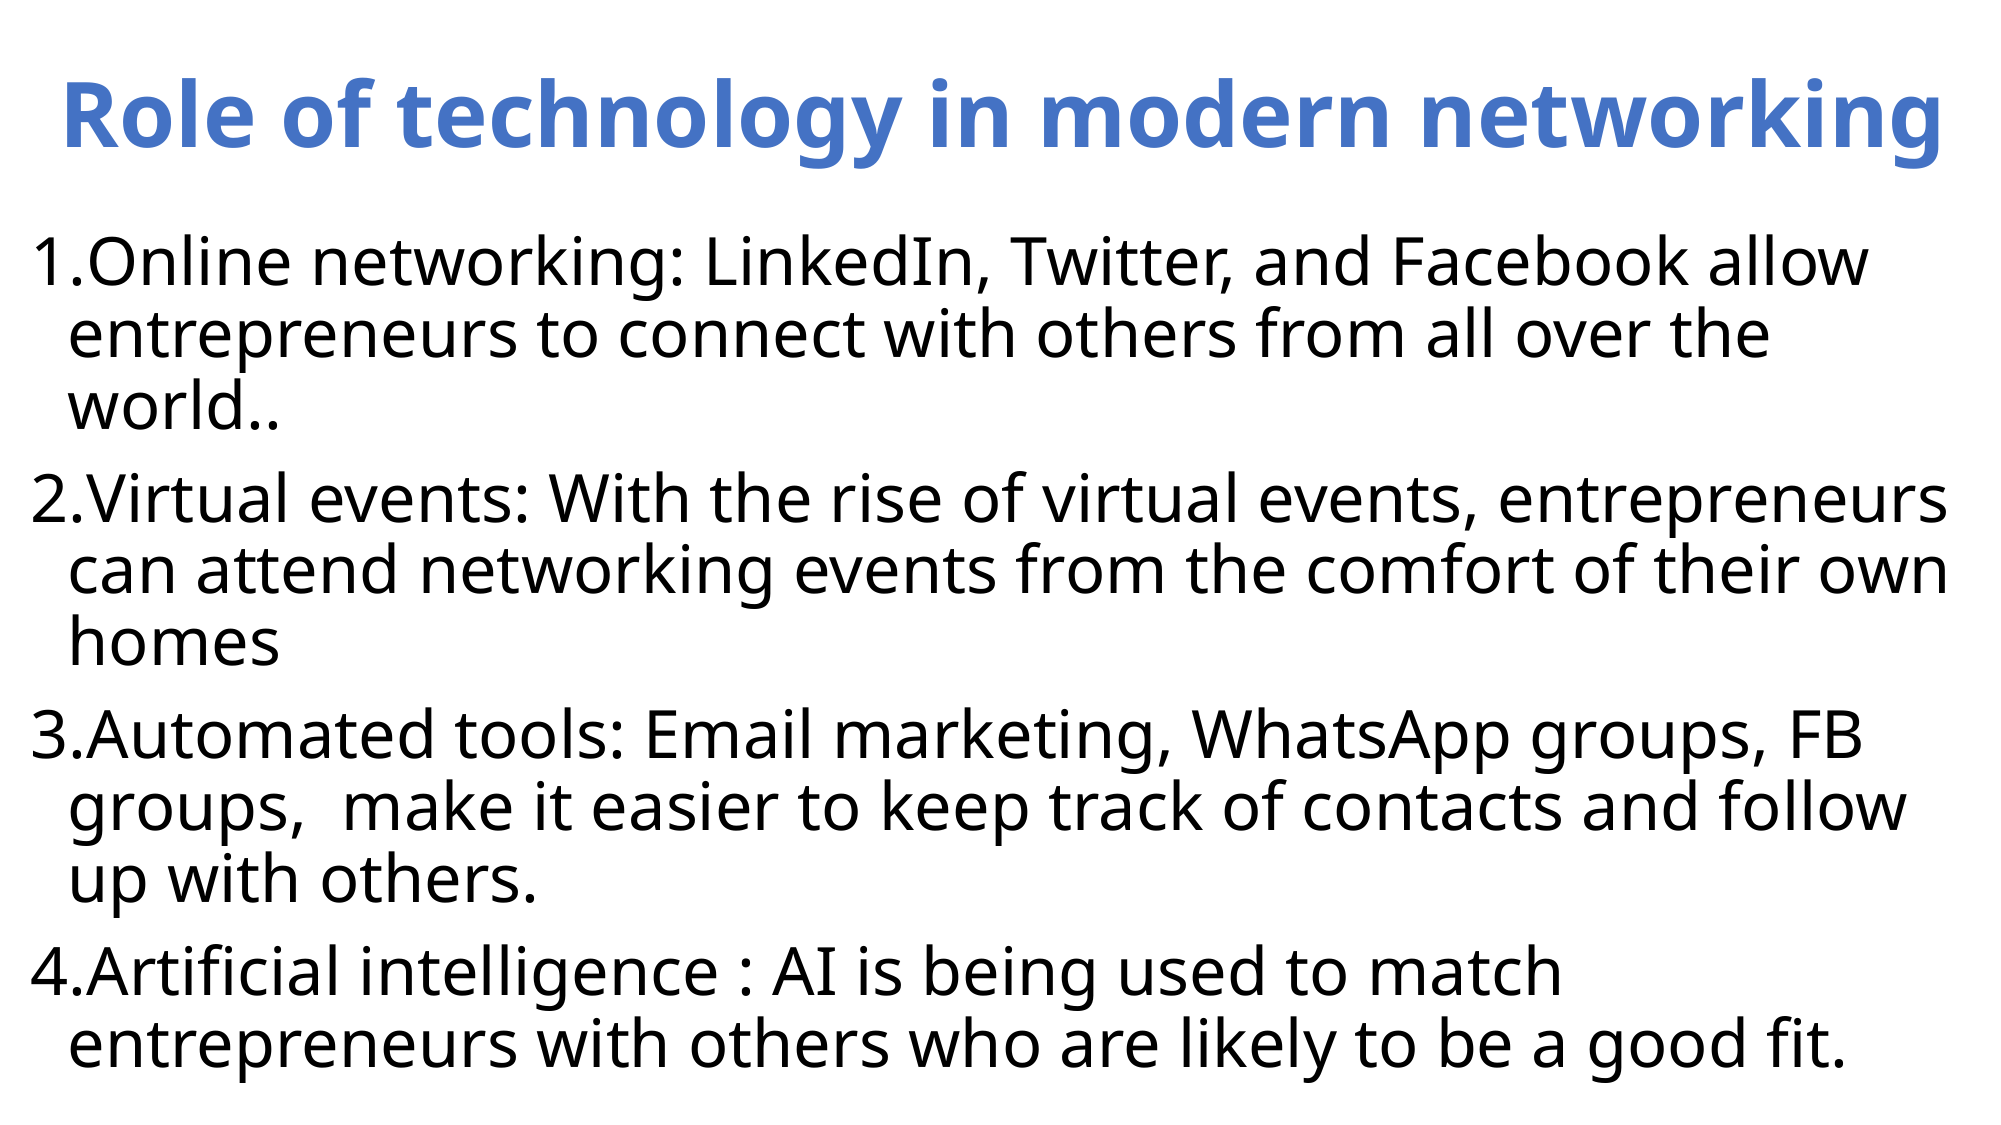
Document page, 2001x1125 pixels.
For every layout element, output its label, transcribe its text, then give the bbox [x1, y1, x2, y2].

title Role of technology in modern networking [20, 59, 1979, 176]
list Online networking: LinkedIn, Twitter, and Facebook allow entrepreneurs to connect with others from all over the world.. Virtual events: With the rise of virtual events, entrepreneurs can attend networking events from the comfort of their own homes Automated tools: Email marketing, WhatsApp groups, FB groups, make it easier to keep track of contacts and follow up with others. Artificial intelligence : AI is being used to match entrepreneurs with others who are likely to be a good fit. [15, 220, 1979, 1109]
